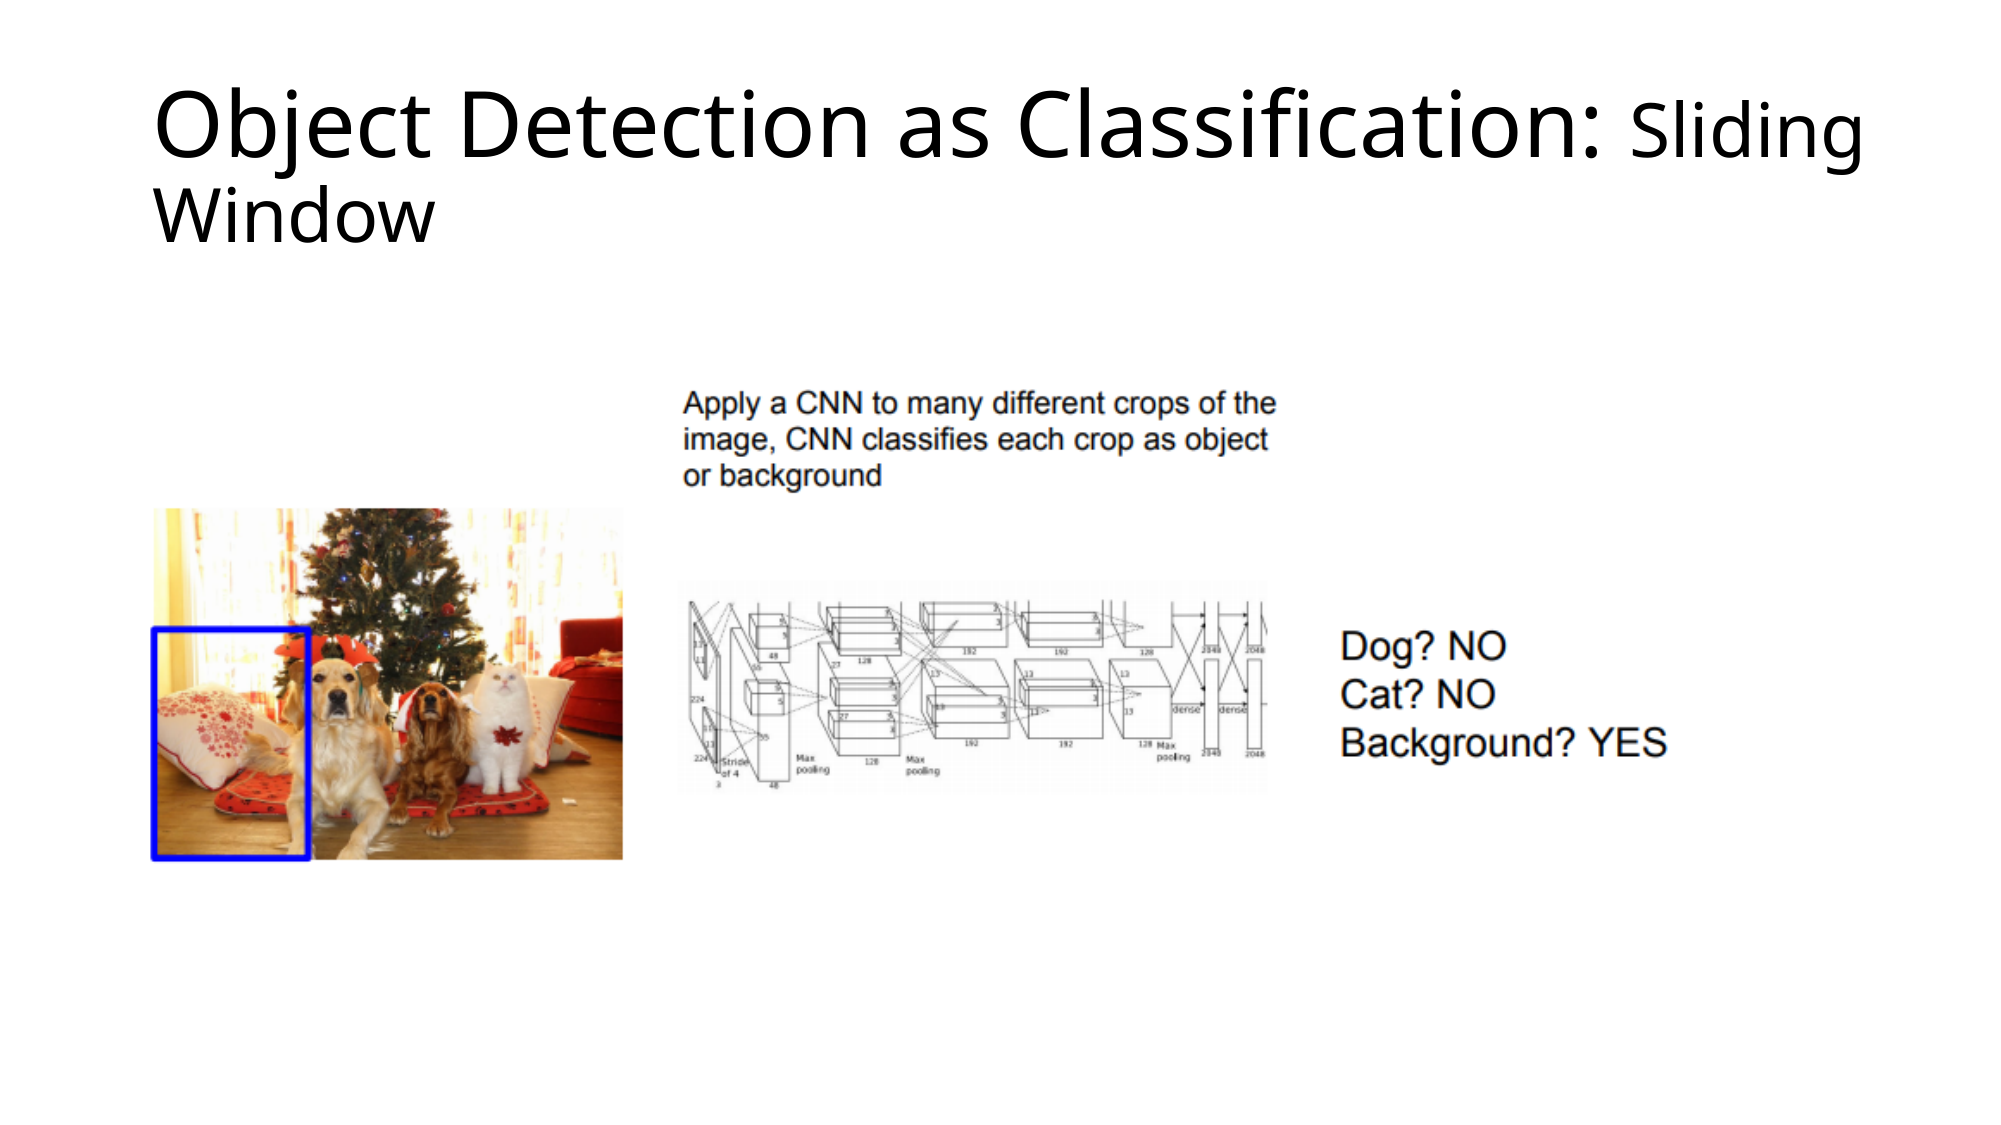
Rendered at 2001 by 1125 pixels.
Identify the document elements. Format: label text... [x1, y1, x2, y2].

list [137, 357, 1716, 1017]
title Object Detection as Classification: Sliding Window [137, 59, 2000, 278]
